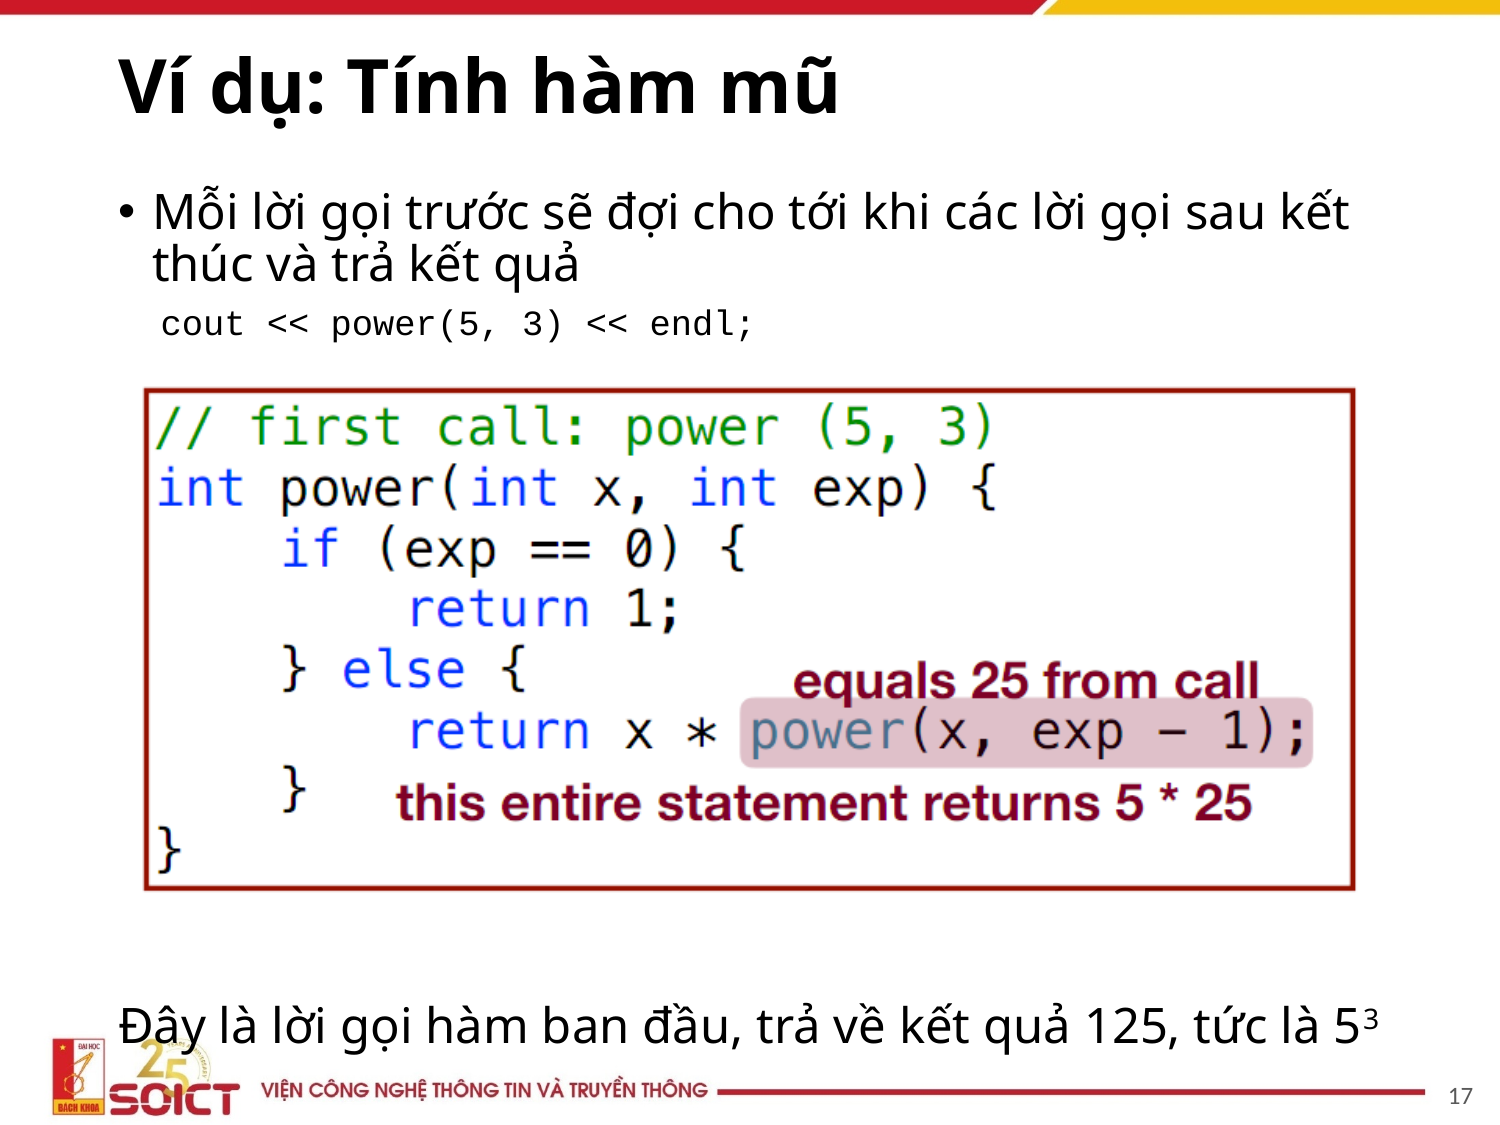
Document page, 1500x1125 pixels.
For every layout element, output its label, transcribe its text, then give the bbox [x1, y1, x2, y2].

slide_number 17 [1300, 1065, 1489, 1125]
picture [0, 0, 1500, 1125]
title Ví dụ: Tính hàm mũ [103, 24, 1397, 155]
list Mỗi lời gọi trước sẽ đợi cho tới khi các lời gọi sau kết thúc và trả kết quả cout << power(5, 3) << endl; Đây là lời gọi hàm ban đầu, trả về kết quả 125, tức là 53 [103, 179, 1397, 1066]
picture [135, 376, 1365, 902]
